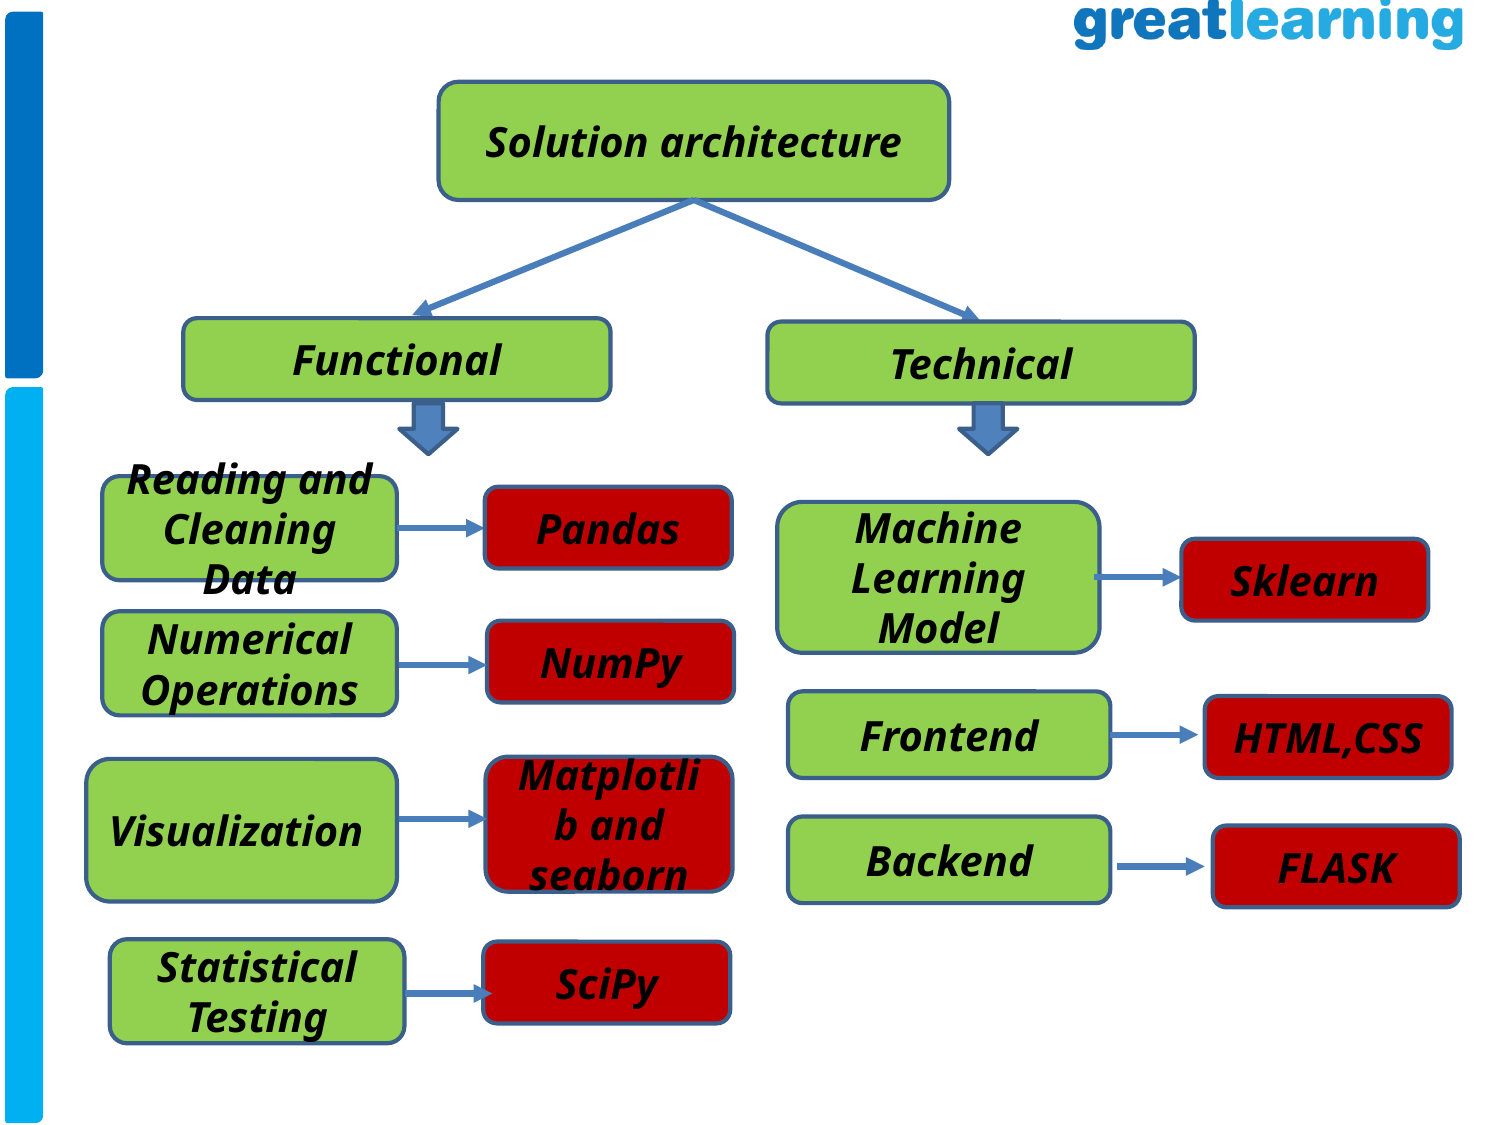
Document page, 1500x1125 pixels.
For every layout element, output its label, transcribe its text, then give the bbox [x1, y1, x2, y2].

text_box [411, 199, 692, 316]
text_box Sklearn [1179, 536, 1431, 623]
text_box Functional [181, 316, 613, 403]
text_box [397, 401, 460, 456]
text_box Reading and Cleaning Data [100, 474, 400, 583]
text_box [693, 199, 982, 322]
text_box Statistical Testing [107, 937, 407, 1046]
text_box Matplotlib and seaborn [483, 754, 735, 894]
text_box Backend [785, 814, 1113, 906]
picture [1074, 0, 1463, 50]
text_box NumPy [484, 618, 737, 705]
text_box Numerical Operations [100, 609, 400, 718]
text_box FLASK [1210, 823, 1462, 910]
text_box Visualization [84, 756, 400, 904]
text_box Pandas [482, 484, 734, 571]
text_box HTML,CSS [1202, 693, 1454, 781]
text_box Solution architecture [436, 79, 952, 198]
text_box Technical [765, 319, 1197, 406]
text_box Machine Learning Model [775, 499, 1102, 655]
text_box [957, 401, 1020, 456]
text_box SciPy [481, 939, 733, 1026]
text_box Frontend [785, 689, 1113, 781]
